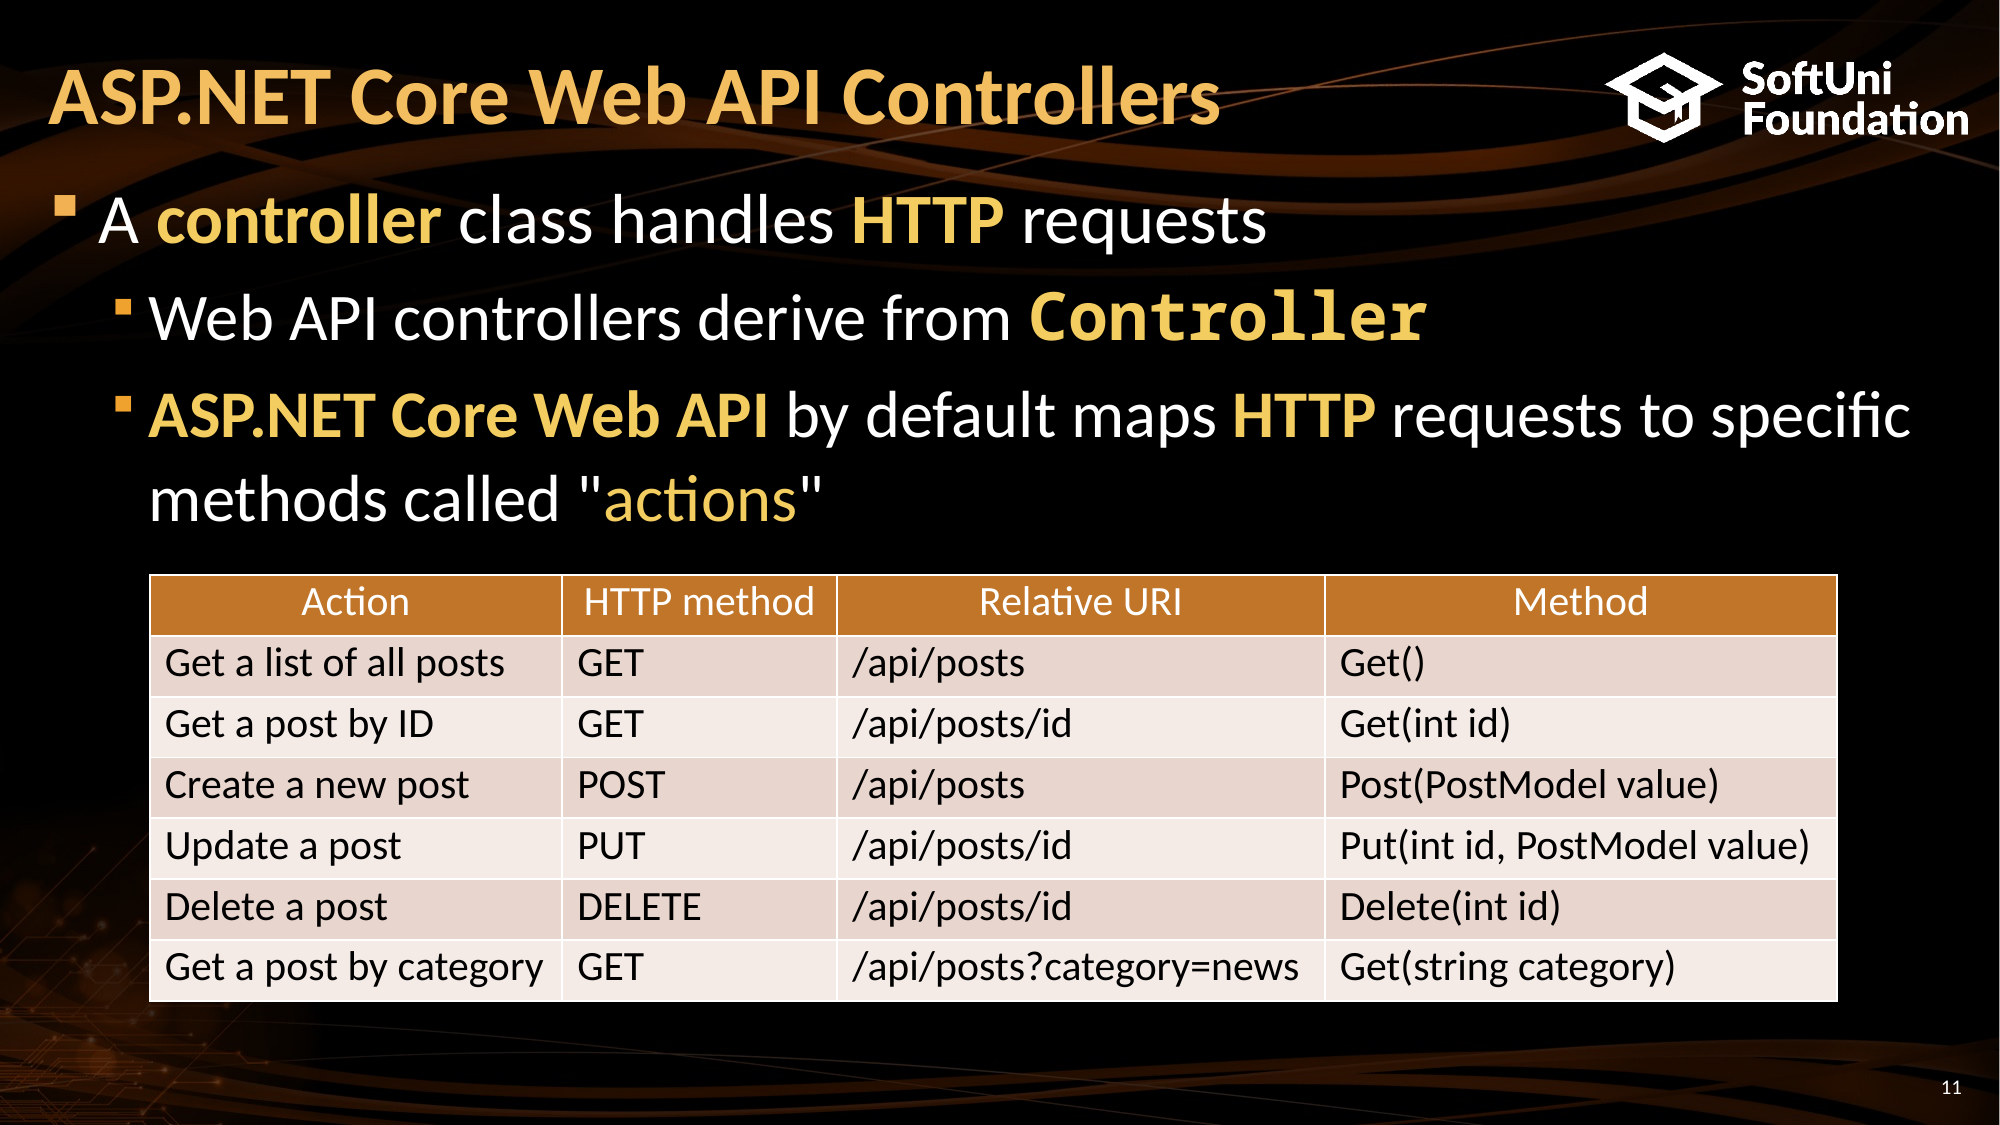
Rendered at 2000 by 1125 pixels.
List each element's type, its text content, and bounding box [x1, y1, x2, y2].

table_cell Put(int id, PostModel value) [1326, 819, 1836, 878]
table_cell DELETE [563, 880, 836, 939]
table_cell GET [563, 637, 836, 696]
picture [0, 0, 2000, 1125]
table_cell /api/posts/id [838, 698, 1324, 757]
table_cell Get(string category) [1326, 941, 1836, 1000]
table_cell POST [563, 758, 836, 817]
table_cell /api/posts/id [838, 880, 1324, 939]
table_cell Get a post by category [151, 941, 561, 1000]
table_header Action [151, 576, 561, 635]
title ASP.NET Core Web API Controllers [30, 6, 1602, 189]
table_cell PUT [563, 819, 836, 878]
table_cell Get() [1326, 637, 1836, 696]
table_cell /api/posts/id [838, 819, 1324, 878]
table_cell /api/posts [838, 637, 1324, 696]
table_cell /api/posts [838, 758, 1324, 817]
table_cell /api/posts?category=news [838, 941, 1324, 1000]
table_header HTTP method [563, 576, 836, 635]
slide_number 11 [1897, 1077, 1968, 1103]
table_cell GET [563, 698, 836, 757]
table_cell Create a new post [151, 758, 561, 817]
table_cell Delete(int id) [1326, 880, 1836, 939]
list A controller class handles HTTP requests Web API controllers derive from Controller ASP.NET Core Web API by default maps HTTP requests to specific methods called "actions" [31, 162, 1968, 1077]
table_cell Get a list of all posts [151, 637, 561, 696]
table_header Method [1326, 576, 1836, 635]
table_cell Delete a post [151, 880, 561, 939]
table_cell Get(int id) [1326, 698, 1836, 757]
table_cell Post(PostModel value) [1326, 758, 1836, 817]
table_cell GET [563, 941, 836, 1000]
table_cell Update a post [151, 819, 561, 878]
table_cell Get a post by ID [151, 698, 561, 757]
table_header Relative URI [838, 576, 1324, 635]
